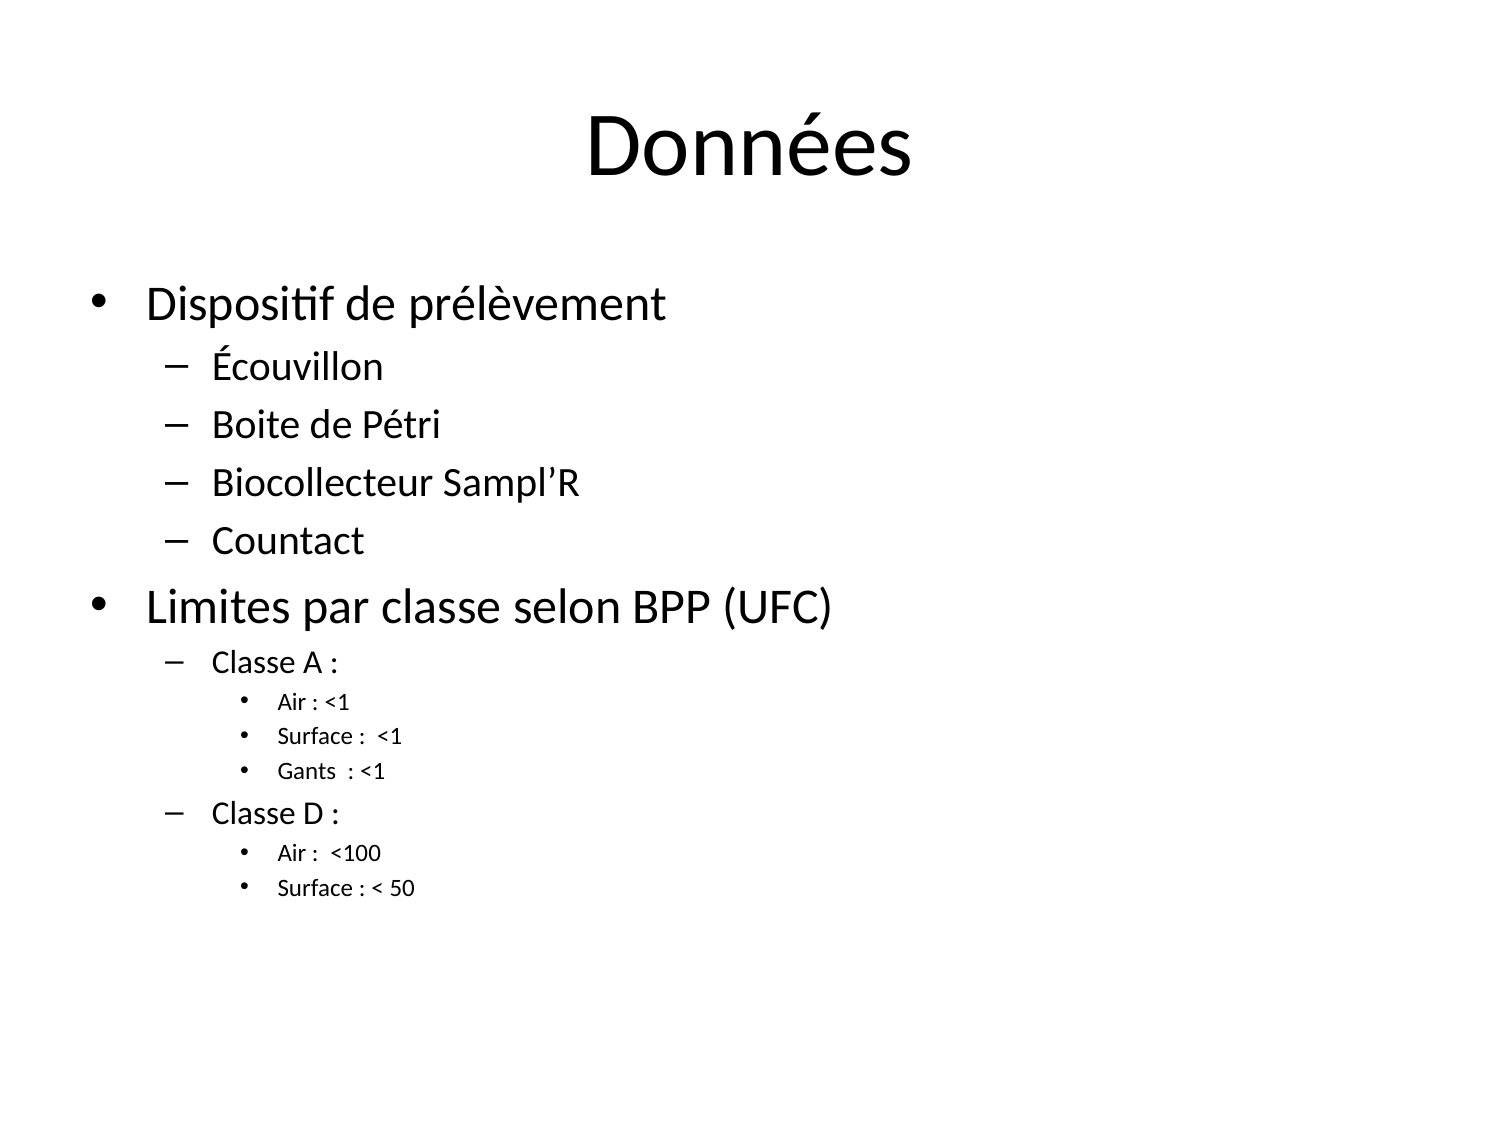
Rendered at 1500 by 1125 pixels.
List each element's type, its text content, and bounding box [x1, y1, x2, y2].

list Dispositif de prélèvement Écouvillon Boite de Pétri Biocollecteur Sampl’R Countact Limites par classe selon BPP (UFC) Classe A : Air : <1 Surface : <1 Gants : <1 Classe D : Air : <100 Surface : < 50 [75, 262, 1425, 1005]
title Données [75, 45, 1425, 233]
